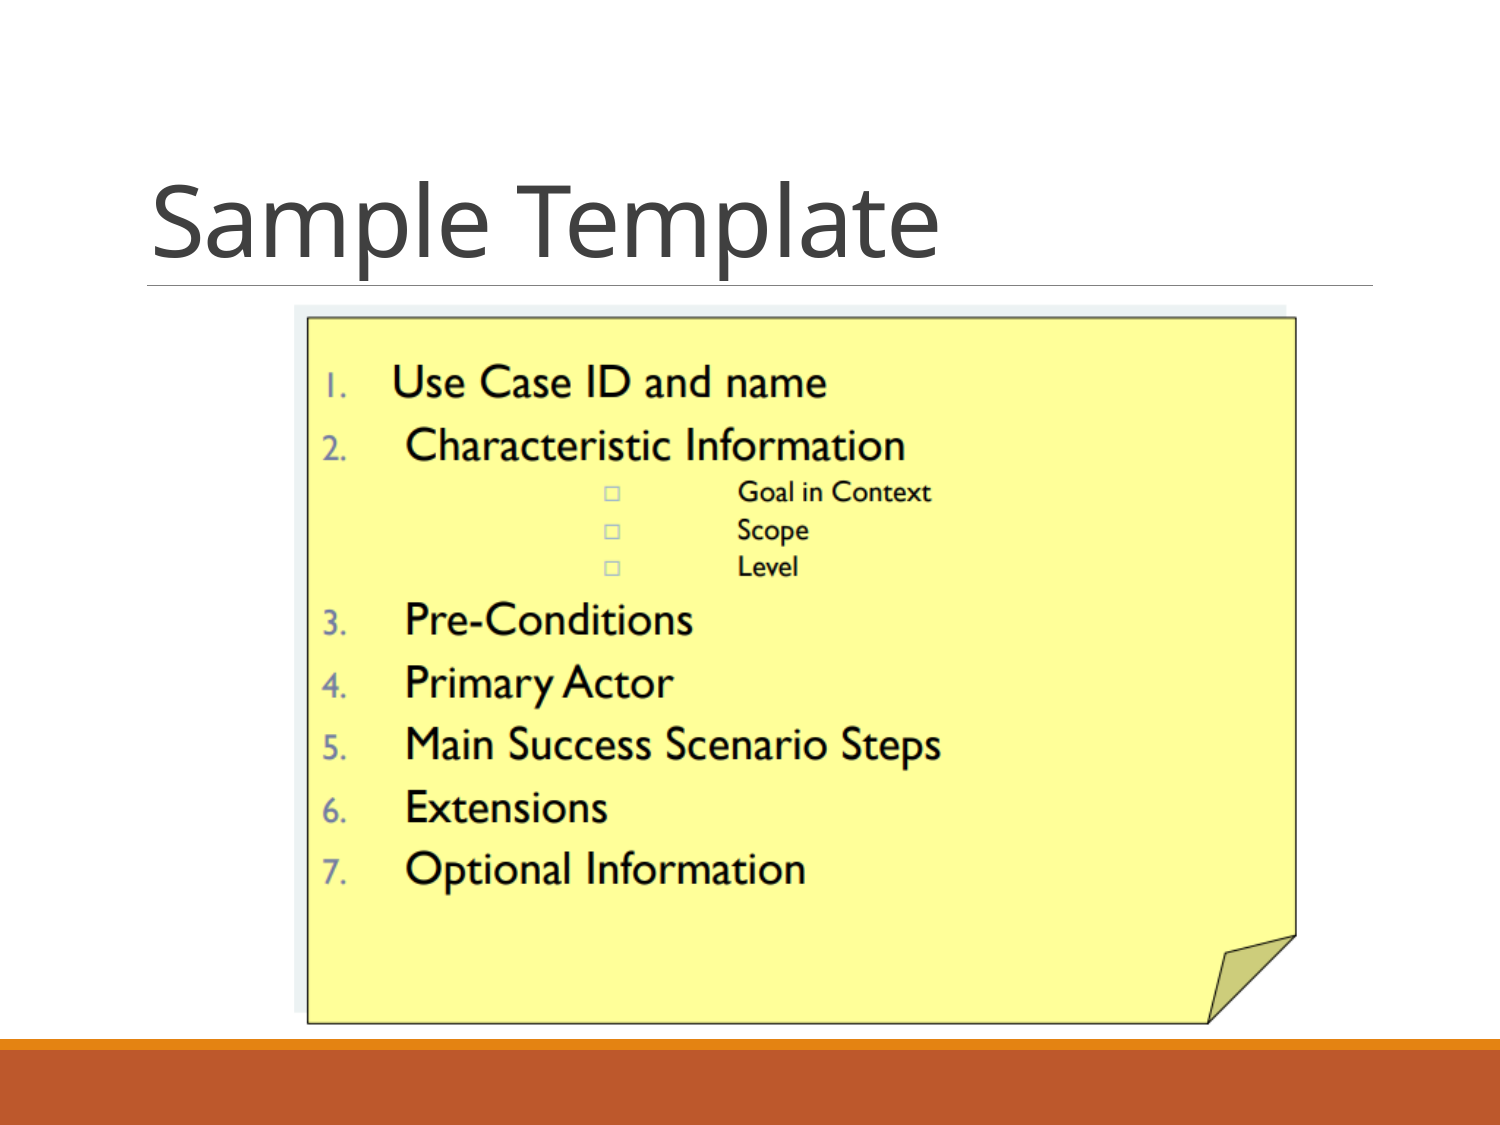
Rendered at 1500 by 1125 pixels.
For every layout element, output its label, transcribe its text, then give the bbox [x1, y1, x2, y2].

title Sample Template [135, 47, 1373, 285]
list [293, 302, 1313, 1035]
